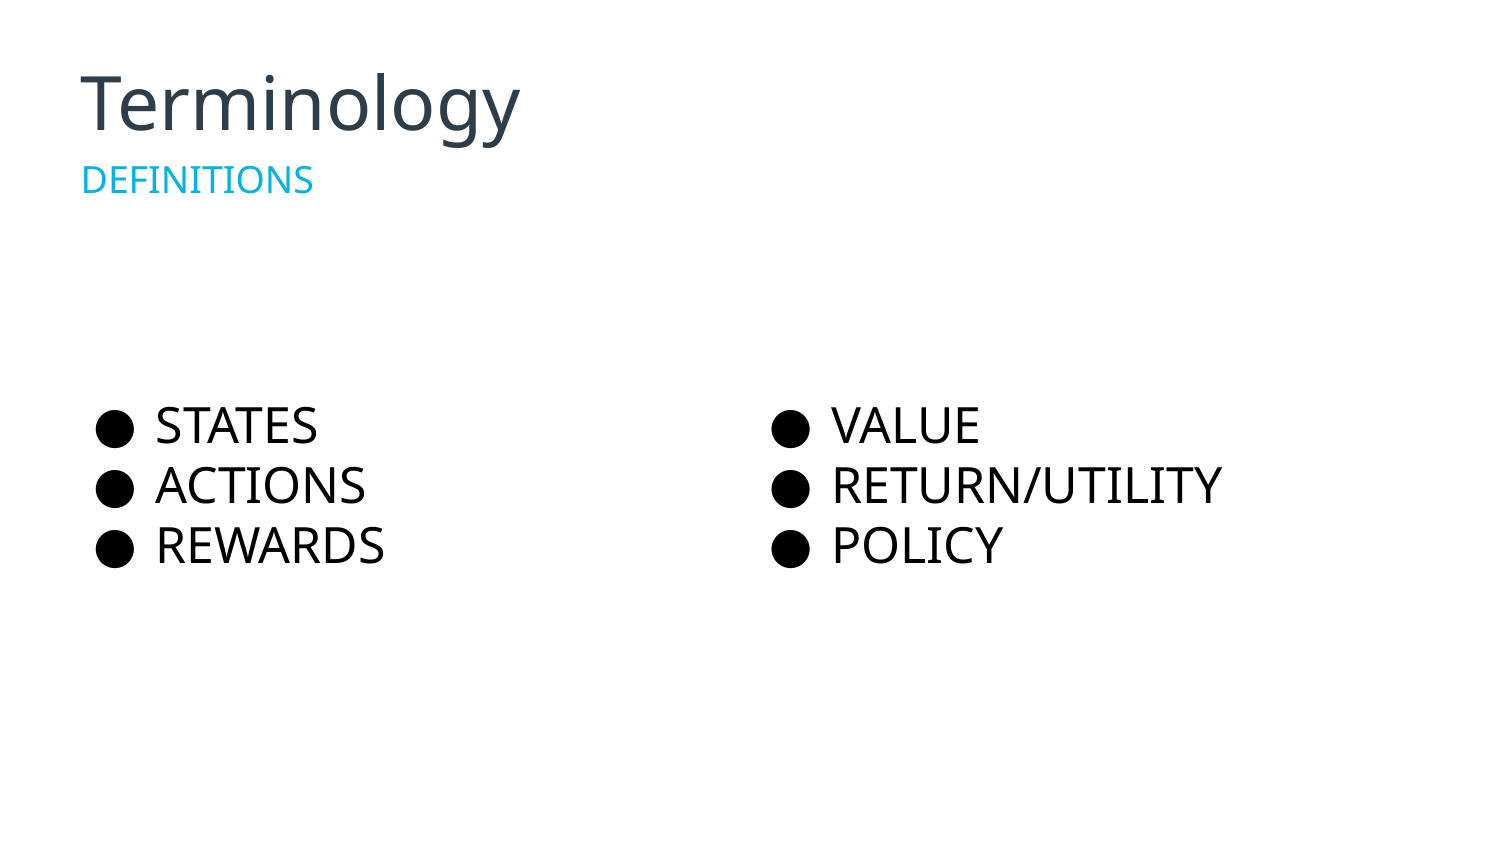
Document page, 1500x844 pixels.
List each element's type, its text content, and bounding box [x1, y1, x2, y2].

list VALUE RETURN/UTILITY POLICY [750, 278, 1427, 748]
list STATES ACTIONS REWARDS [75, 278, 750, 748]
list DEFINITIONS [75, 150, 1425, 201]
title Terminology [75, 50, 1425, 148]
